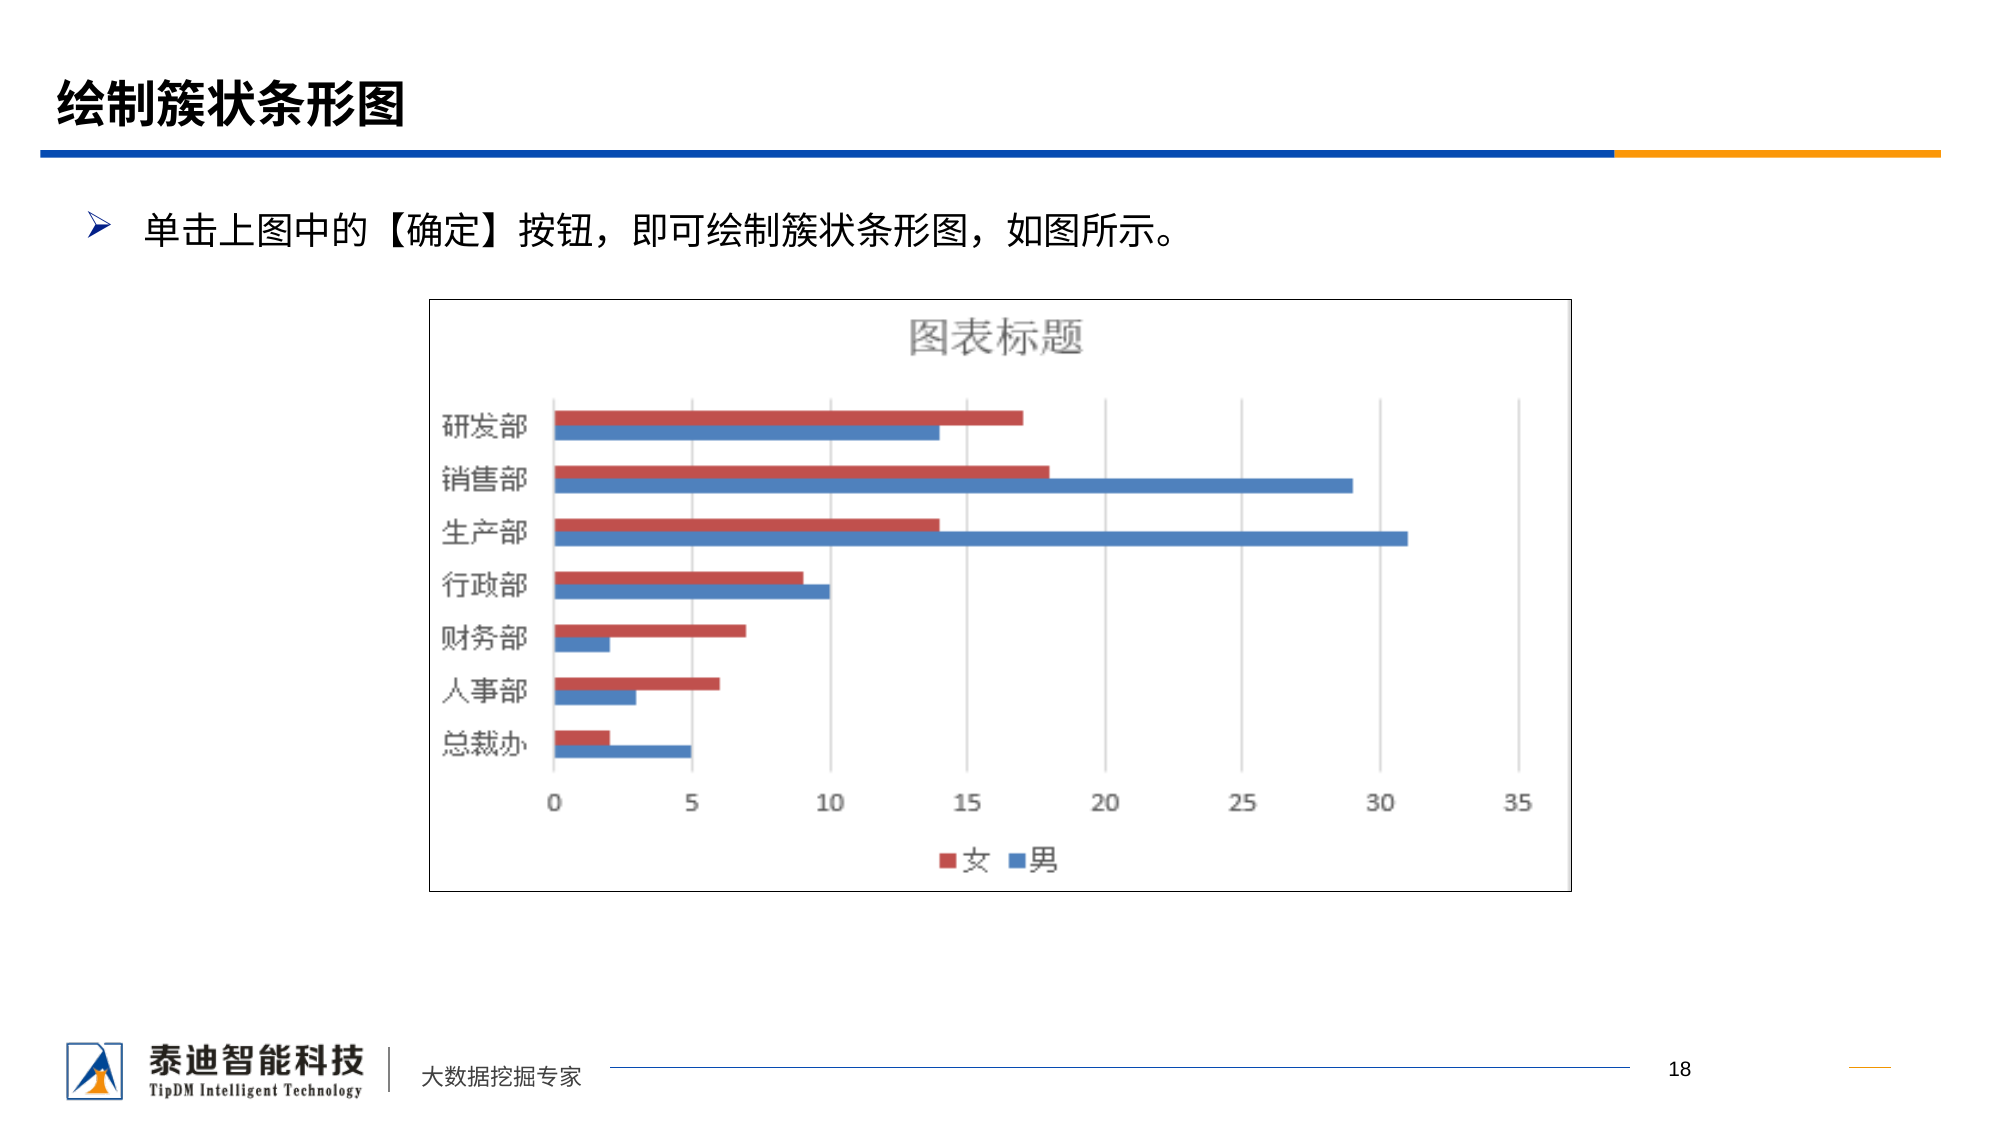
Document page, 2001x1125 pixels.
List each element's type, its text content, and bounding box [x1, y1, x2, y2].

picture [428, 299, 1571, 892]
list 单击上图中的【确定】按钮，即可绘制簇状条形图，如图所示。 [69, 176, 1892, 1003]
title 绘制簇状条形图 [41, 58, 1842, 146]
picture [62, 1028, 368, 1107]
